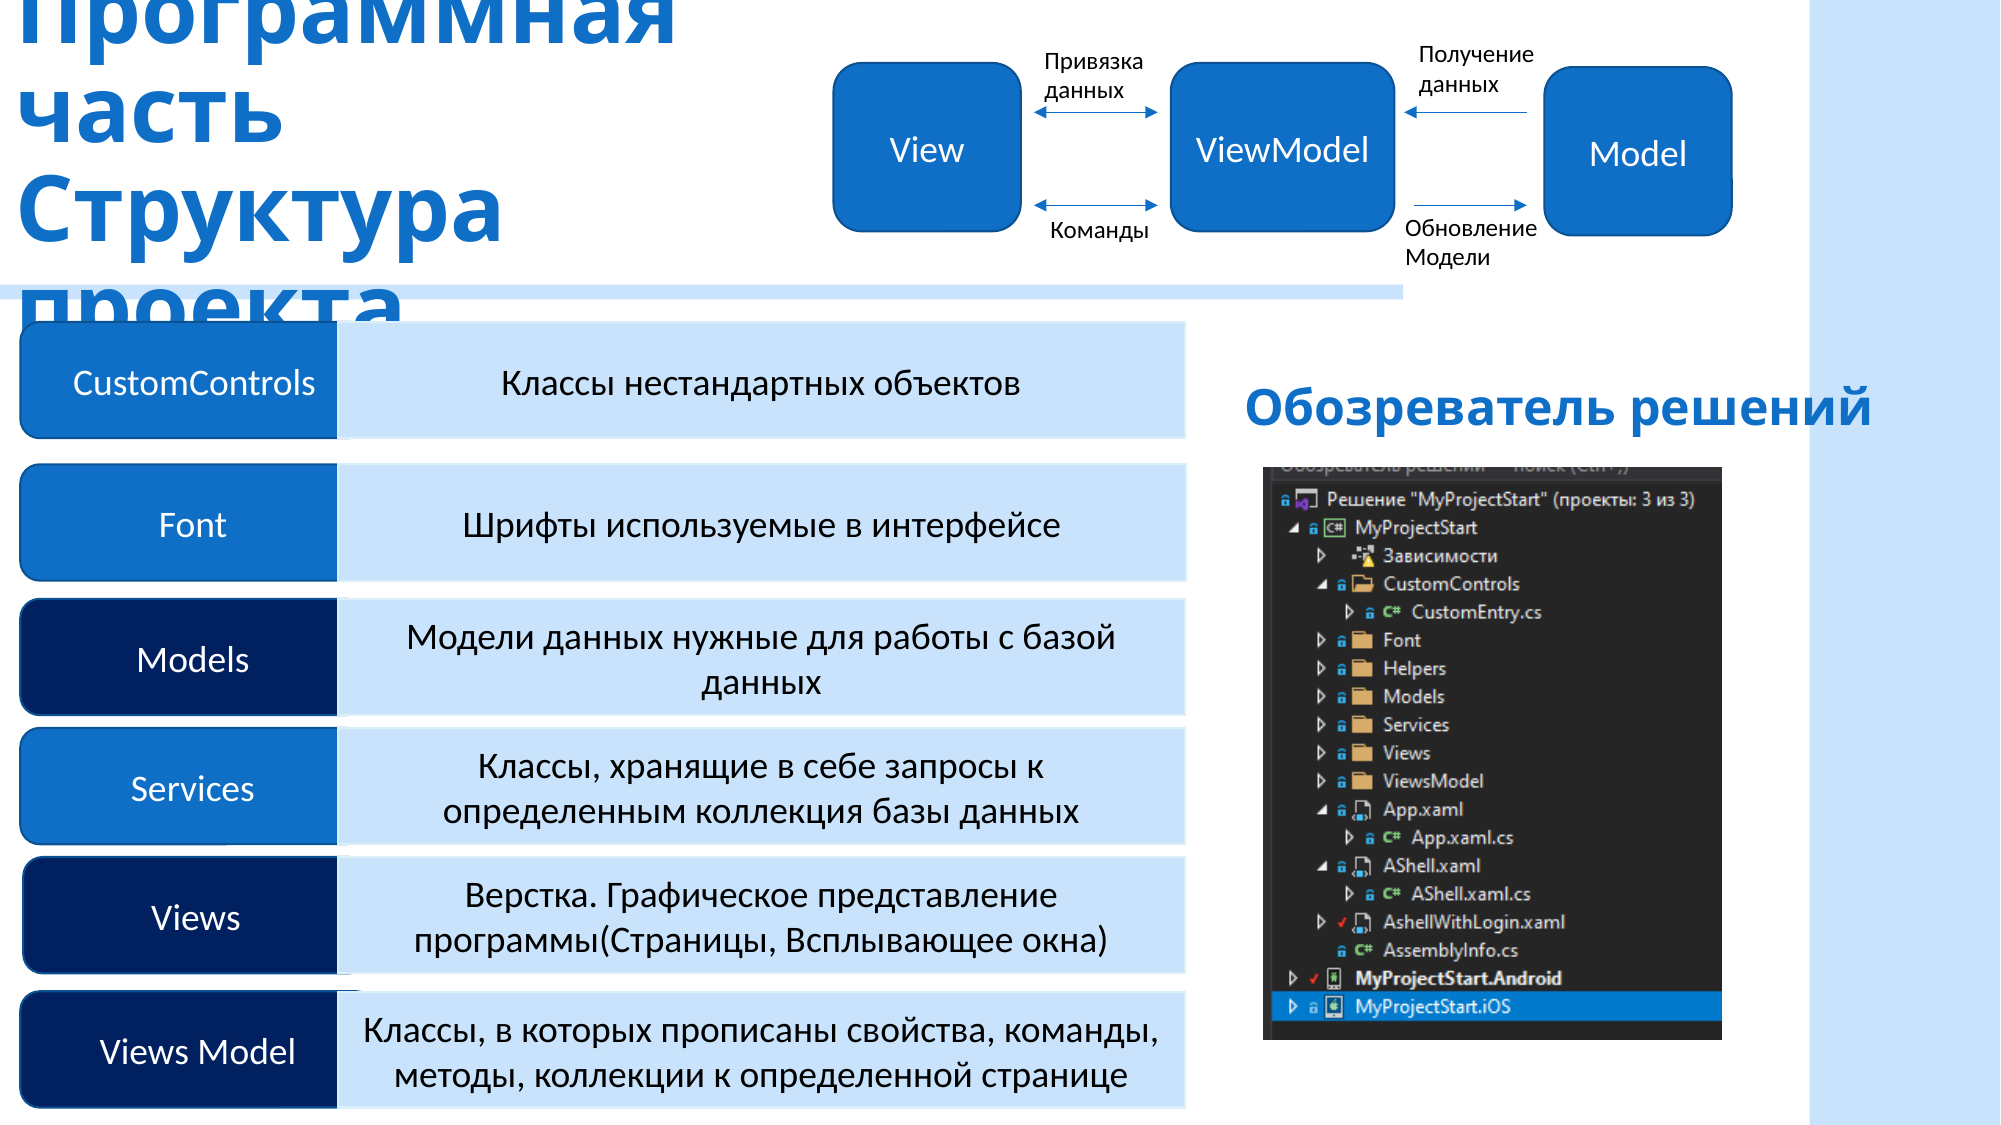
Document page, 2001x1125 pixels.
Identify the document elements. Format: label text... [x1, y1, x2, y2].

text_box Обозреватель решений [1229, 300, 2000, 519]
text_box Обновление Модели [1390, 203, 1599, 279]
text_box ViewModel [1169, 61, 1396, 233]
text_box Классы, хранящие в себе запросы к определенным коллекция базы данных [337, 727, 1186, 845]
text_box СustomControls [19, 320, 351, 440]
text_box Font [19, 463, 337, 582]
text_box Models [19, 597, 349, 717]
text_box Получение данных [1404, 30, 1613, 106]
text_box Services [19, 726, 349, 846]
text_box Model [1543, 66, 1733, 237]
text_box Привязка данных [1029, 36, 1238, 112]
title Программная часть Структура проекта. [0, 53, 834, 272]
picture [1263, 467, 1722, 1040]
text_box View [832, 61, 1022, 233]
text_box Классы, в которых прописаны свойства, команды, методы, коллекции к определенной странице [337, 991, 1186, 1109]
text_box Классы нестандартных объектов [337, 321, 1186, 439]
text_box Модели данных нужные для работы с базой данных [337, 598, 1186, 716]
text_box Верстка. Графическое представление программы(Страницы, Всплывающее окна) [337, 856, 1186, 974]
text_box Команды [1035, 206, 1244, 251]
text_box Шрифты используемые в интерфейсе [337, 463, 1187, 582]
text_box Views Model [19, 990, 362, 1109]
text_box Views [22, 855, 352, 975]
